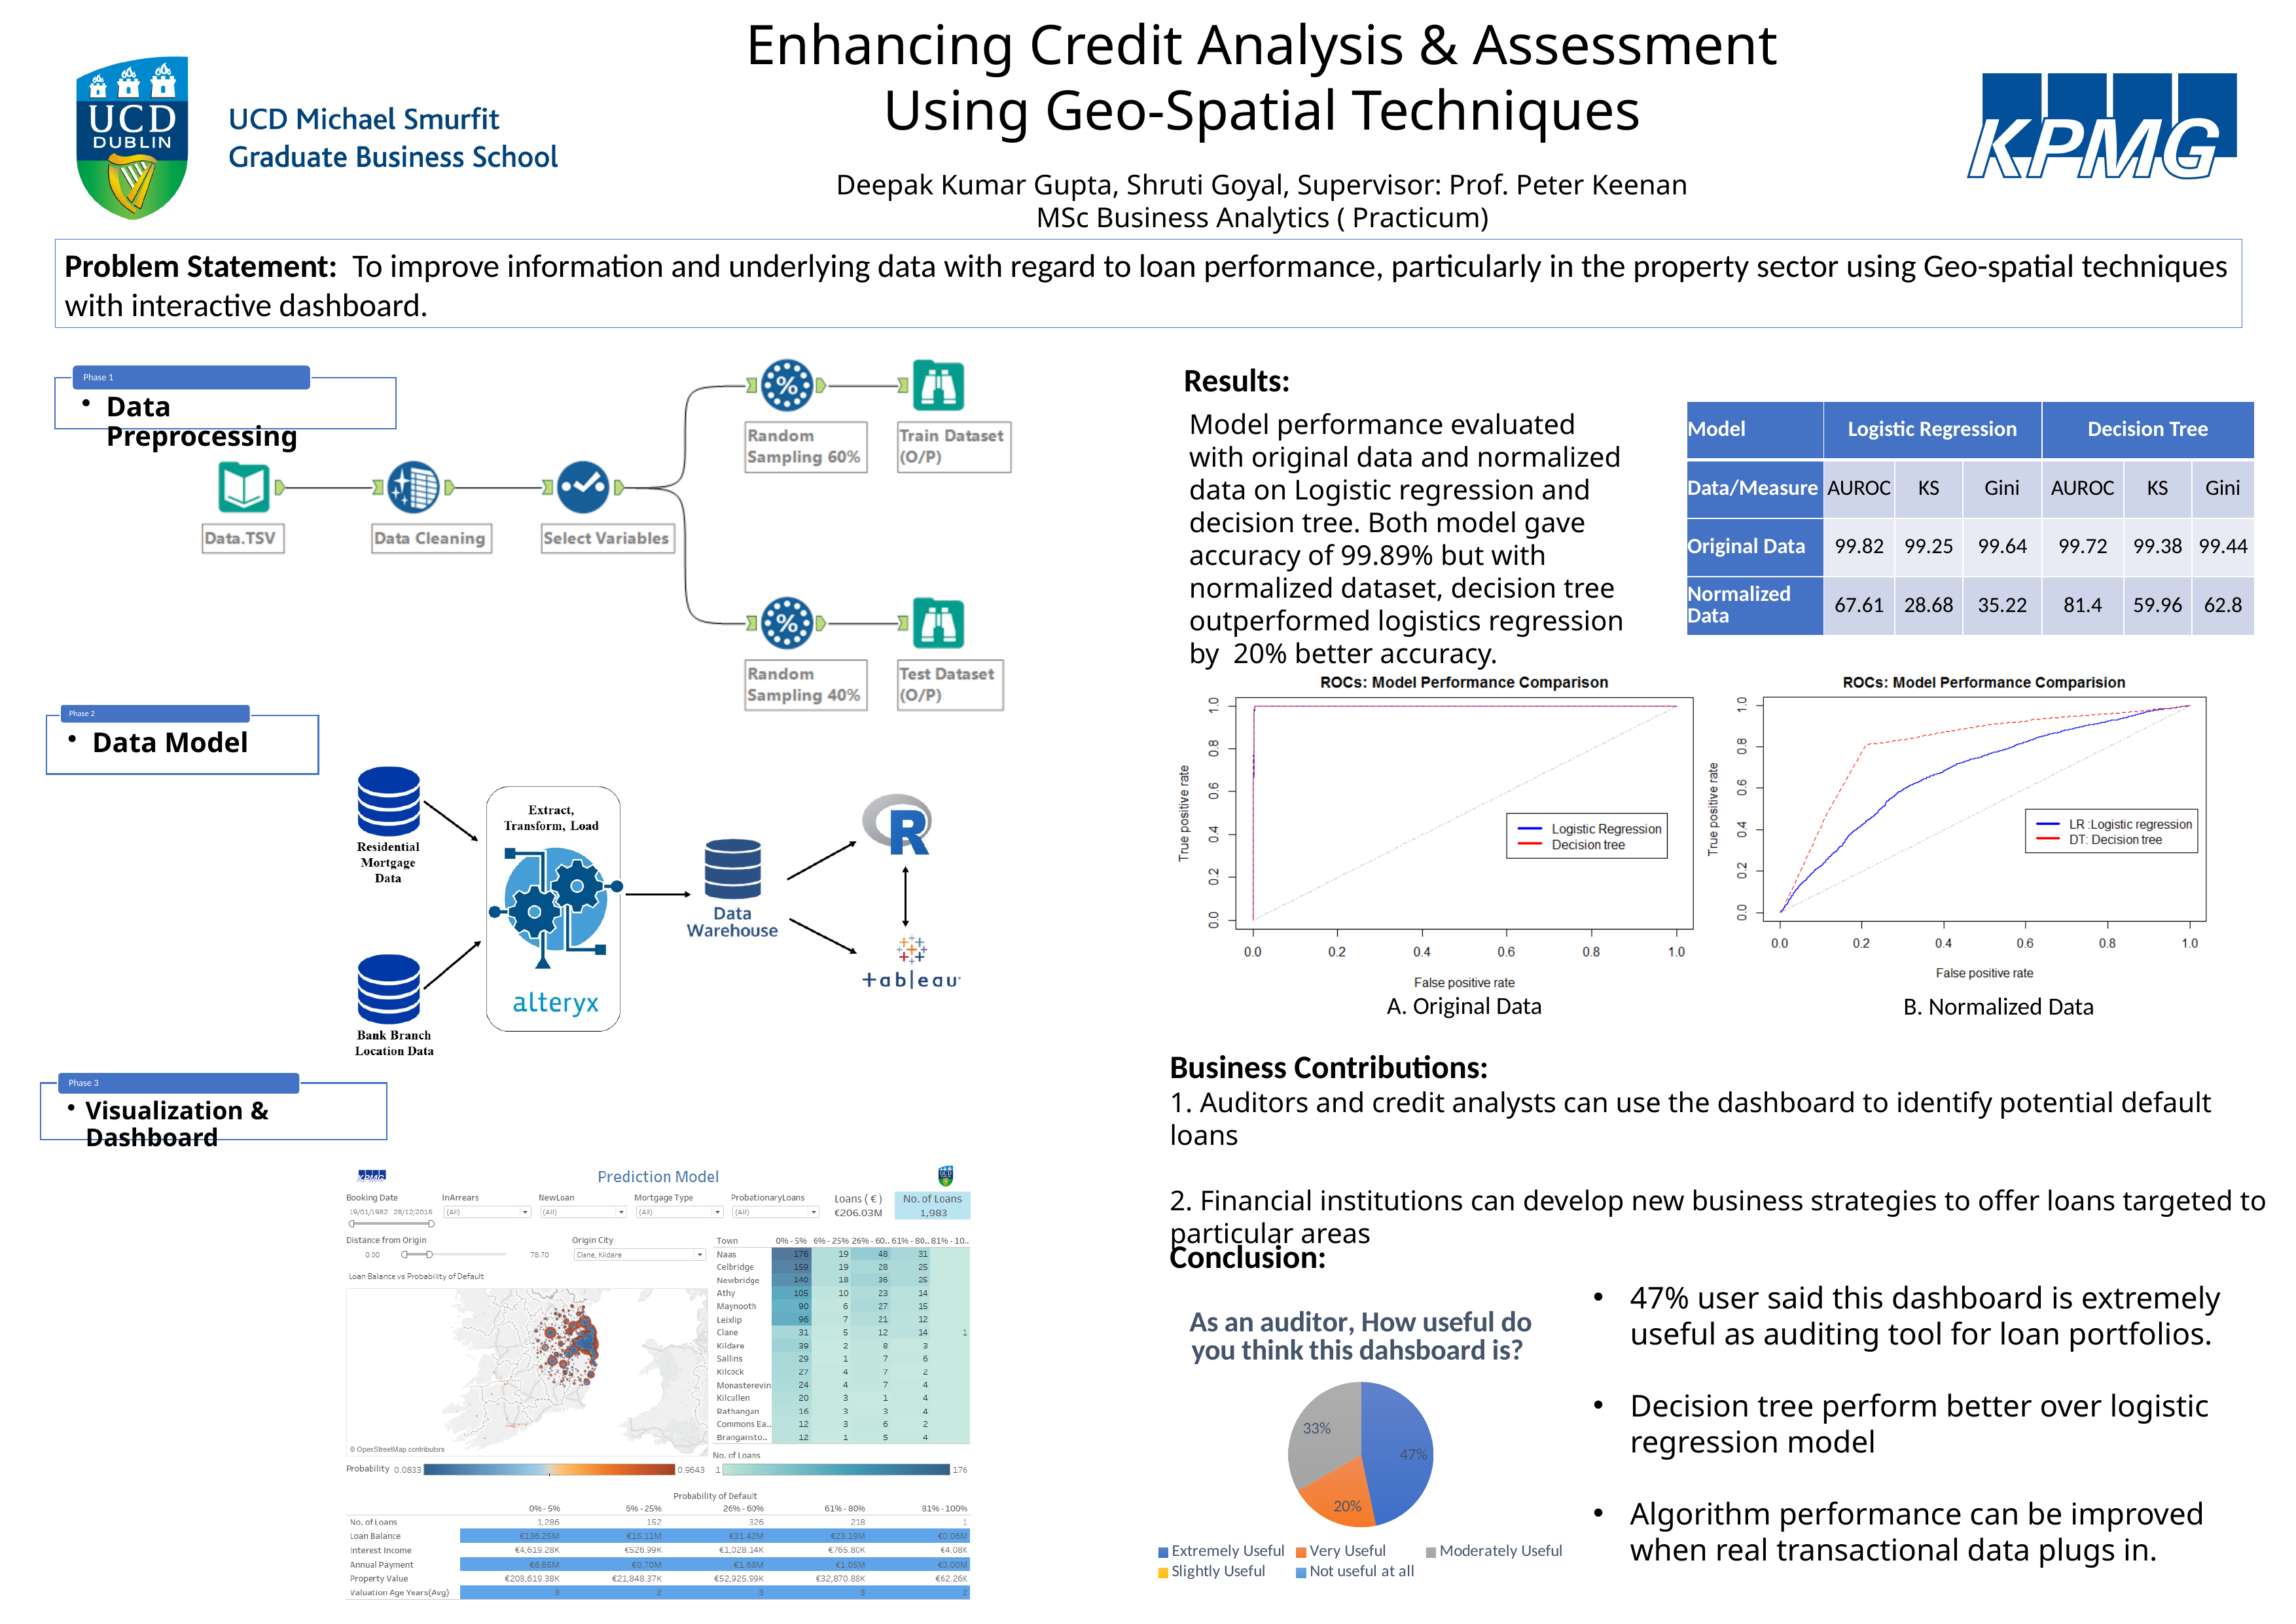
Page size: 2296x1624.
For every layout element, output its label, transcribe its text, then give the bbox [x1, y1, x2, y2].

table_cell AUROC [2043, 461, 2123, 518]
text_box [40, 1070, 387, 1142]
title Enhancing Credit Analysis & Assessment Using Geo-Spatial Techniques Deepak Kumar Gupta, Shruti Goyal, Supervisor: Prof. Peter Keenan MSc Business Analytics ( Practicum) [671, 23, 1854, 238]
table_cell Data/Measure [1687, 461, 1823, 518]
table_cell 99.82 [1824, 519, 1894, 576]
chart [1115, 1290, 1607, 1585]
text_box 47% user said this dashboard is extremely useful as auditing tool for loan portfolios. Decision tree perform better over logistic regression model Algorithm performance can be improved when real transactional data plugs in. [1583, 1274, 2290, 1572]
table_header Decision Tree [2043, 402, 2254, 458]
table_cell Gini [1964, 461, 2041, 518]
table_cell 99.64 [1964, 519, 2041, 576]
table_cell 67.61 [1824, 577, 1894, 635]
table_header Model [1687, 402, 1823, 458]
table_cell 99.44 [2193, 519, 2254, 576]
table_cell 35.22 [1964, 577, 2041, 635]
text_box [1174, 666, 2237, 1026]
table_cell Gini [2193, 461, 2254, 518]
table_cell KS [1895, 461, 1962, 518]
picture [185, 350, 1016, 1113]
table_cell 99.72 [2043, 519, 2123, 576]
table_header Logistic Regression [1824, 402, 2041, 458]
text_box Results: [1174, 354, 2081, 403]
table_cell AUROC [1824, 461, 1894, 518]
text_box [46, 702, 319, 774]
text_box Problem Statement: To improve information and underlying data with regard to loan performance, particularly in the property sector using Geo-spatial techniques with interactive dashboard. [55, 239, 2242, 328]
table_cell Normalized Data [1687, 577, 1823, 635]
picture [50, 45, 581, 231]
picture [318, 1147, 992, 1612]
table_cell 59.96 [2125, 577, 2191, 635]
picture [1967, 73, 2237, 179]
text_box Conclusion: [1160, 1254, 2044, 1280]
table_cell Original Data [1687, 519, 1823, 576]
table_cell 99.38 [2125, 519, 2191, 576]
table_cell 62.8 [2193, 577, 2254, 635]
table_cell 28.68 [1895, 577, 1962, 635]
table_cell KS [2125, 461, 2191, 518]
table_cell 81.4 [2043, 577, 2123, 635]
table_cell 99.25 [1895, 519, 1962, 576]
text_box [55, 363, 397, 431]
text_box Model performance evaluated with original data and normalized data on Logistic regression and decision tree. Both model gave accuracy of 99.89% but with normalized dataset, decision tree outperformed logistics regression by 20% better accuracy. [1179, 402, 1635, 666]
text_box Business Contributions: 1. Auditors and credit analysts can use the dashboard to identify potential default loans 2. Financial institutions can develop new business strategies to offer loans targeted to particular areas [1160, 1041, 2290, 1254]
